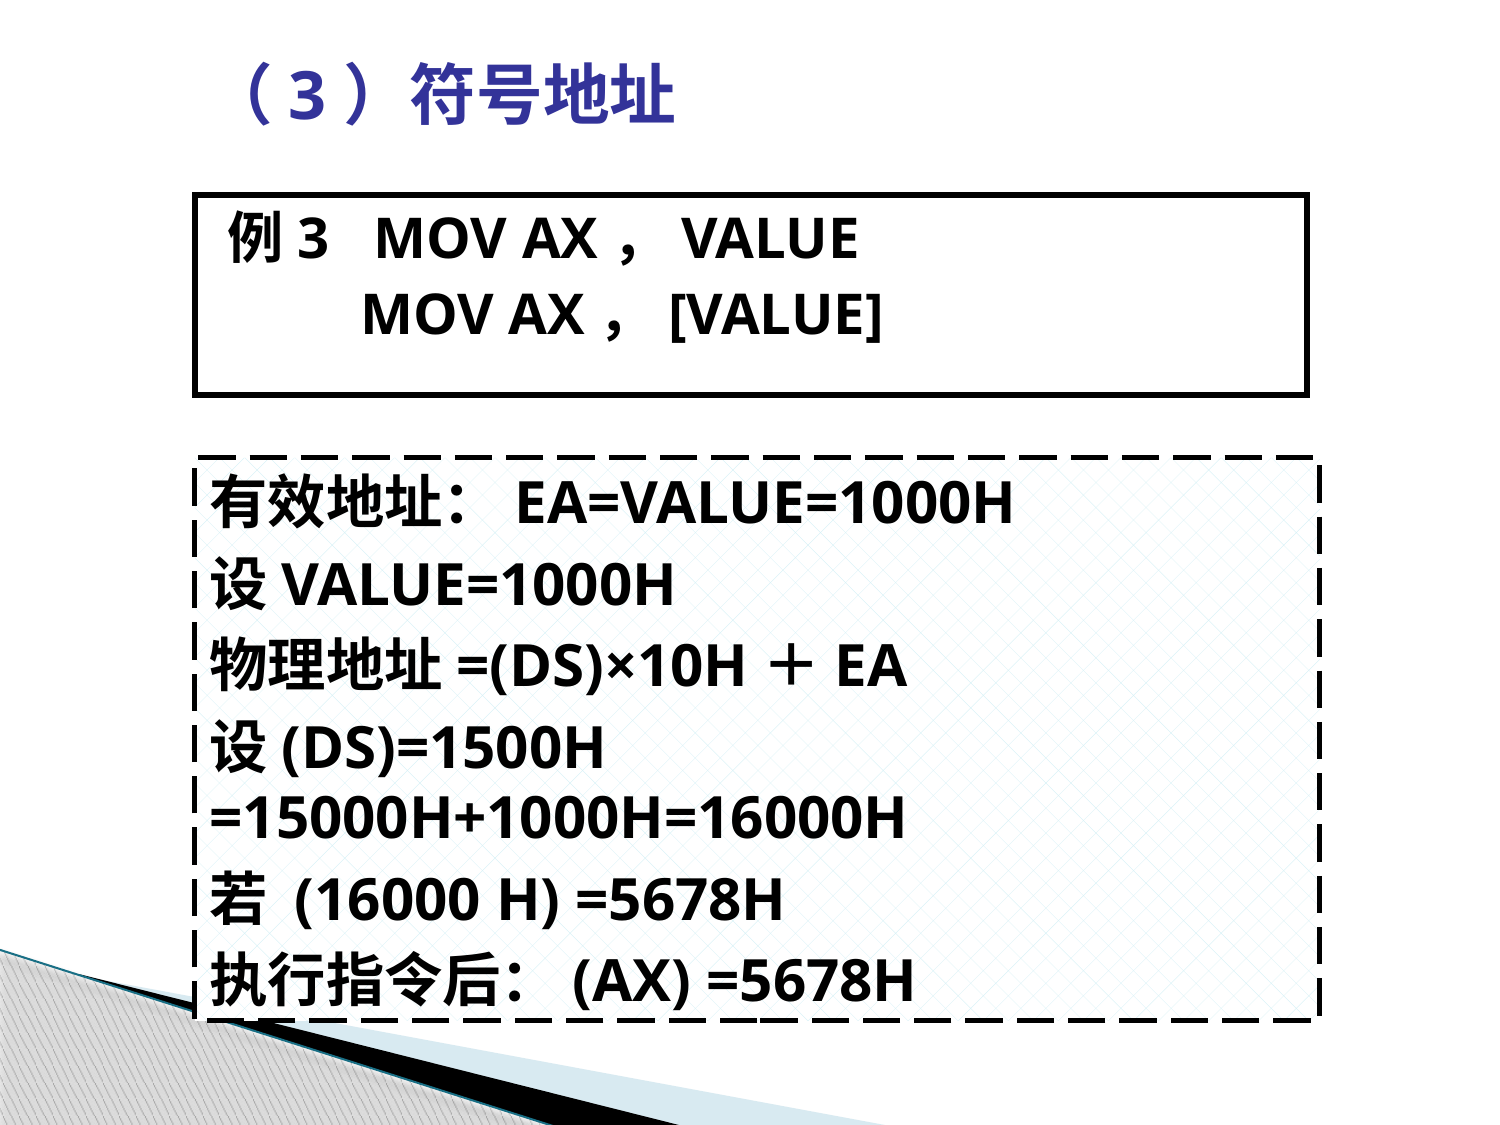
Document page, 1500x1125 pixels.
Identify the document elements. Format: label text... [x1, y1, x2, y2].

text_box 有效地址：EA=VALUE=1000H 设VALUE=1000H 物理地址=(DS)×10H＋EA 设(DS)=1500H =15000H+1000H=16000H 若 (16000 H) =5678H 执行指令后：(AX) =5678H [194, 457, 1320, 1021]
text_box （3）符号地址 [191, 45, 692, 140]
text_box 例3 MOV AX，VALUE MOV AX，[VALUE] [194, 195, 1308, 396]
